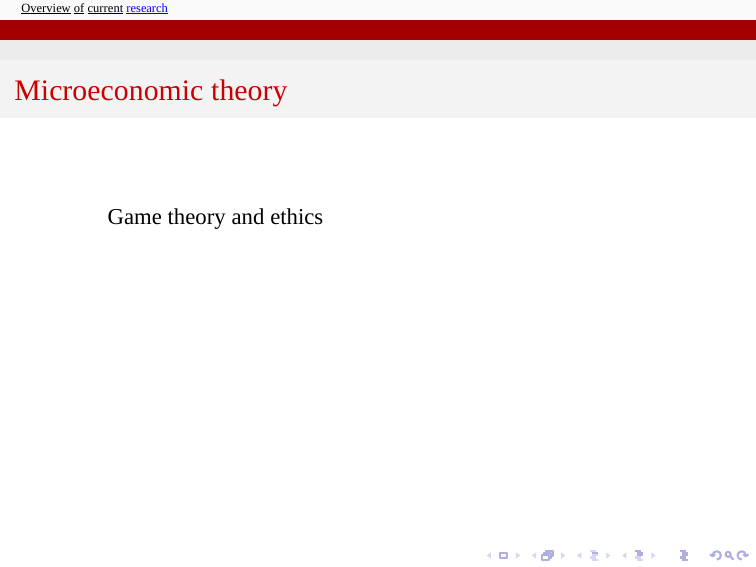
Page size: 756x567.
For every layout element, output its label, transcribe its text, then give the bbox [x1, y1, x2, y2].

text_box [529, 550, 539, 561]
text_box [0, 120, 756, 567]
text_box [0, 18, 756, 38]
text_box [0, 38, 756, 58]
text_box Overview of current research [21, 4, 169, 22]
text_box [649, 550, 658, 561]
text_box [604, 550, 613, 561]
text_box [0, 58, 756, 120]
text_box [484, 550, 494, 561]
text_box [736, 550, 747, 561]
text_box [574, 550, 584, 561]
text_box Game theory and ethics [107, 210, 324, 237]
text_box [723, 549, 733, 559]
text_box [513, 550, 523, 561]
text_box [0, 0, 756, 18]
text_box [545, 550, 553, 557]
text_box [540, 552, 551, 562]
text_box [498, 551, 509, 560]
text_box [712, 550, 722, 561]
text_box Microeconomic theory [14, 81, 288, 114]
text_box [558, 550, 568, 561]
text_box [620, 550, 629, 561]
